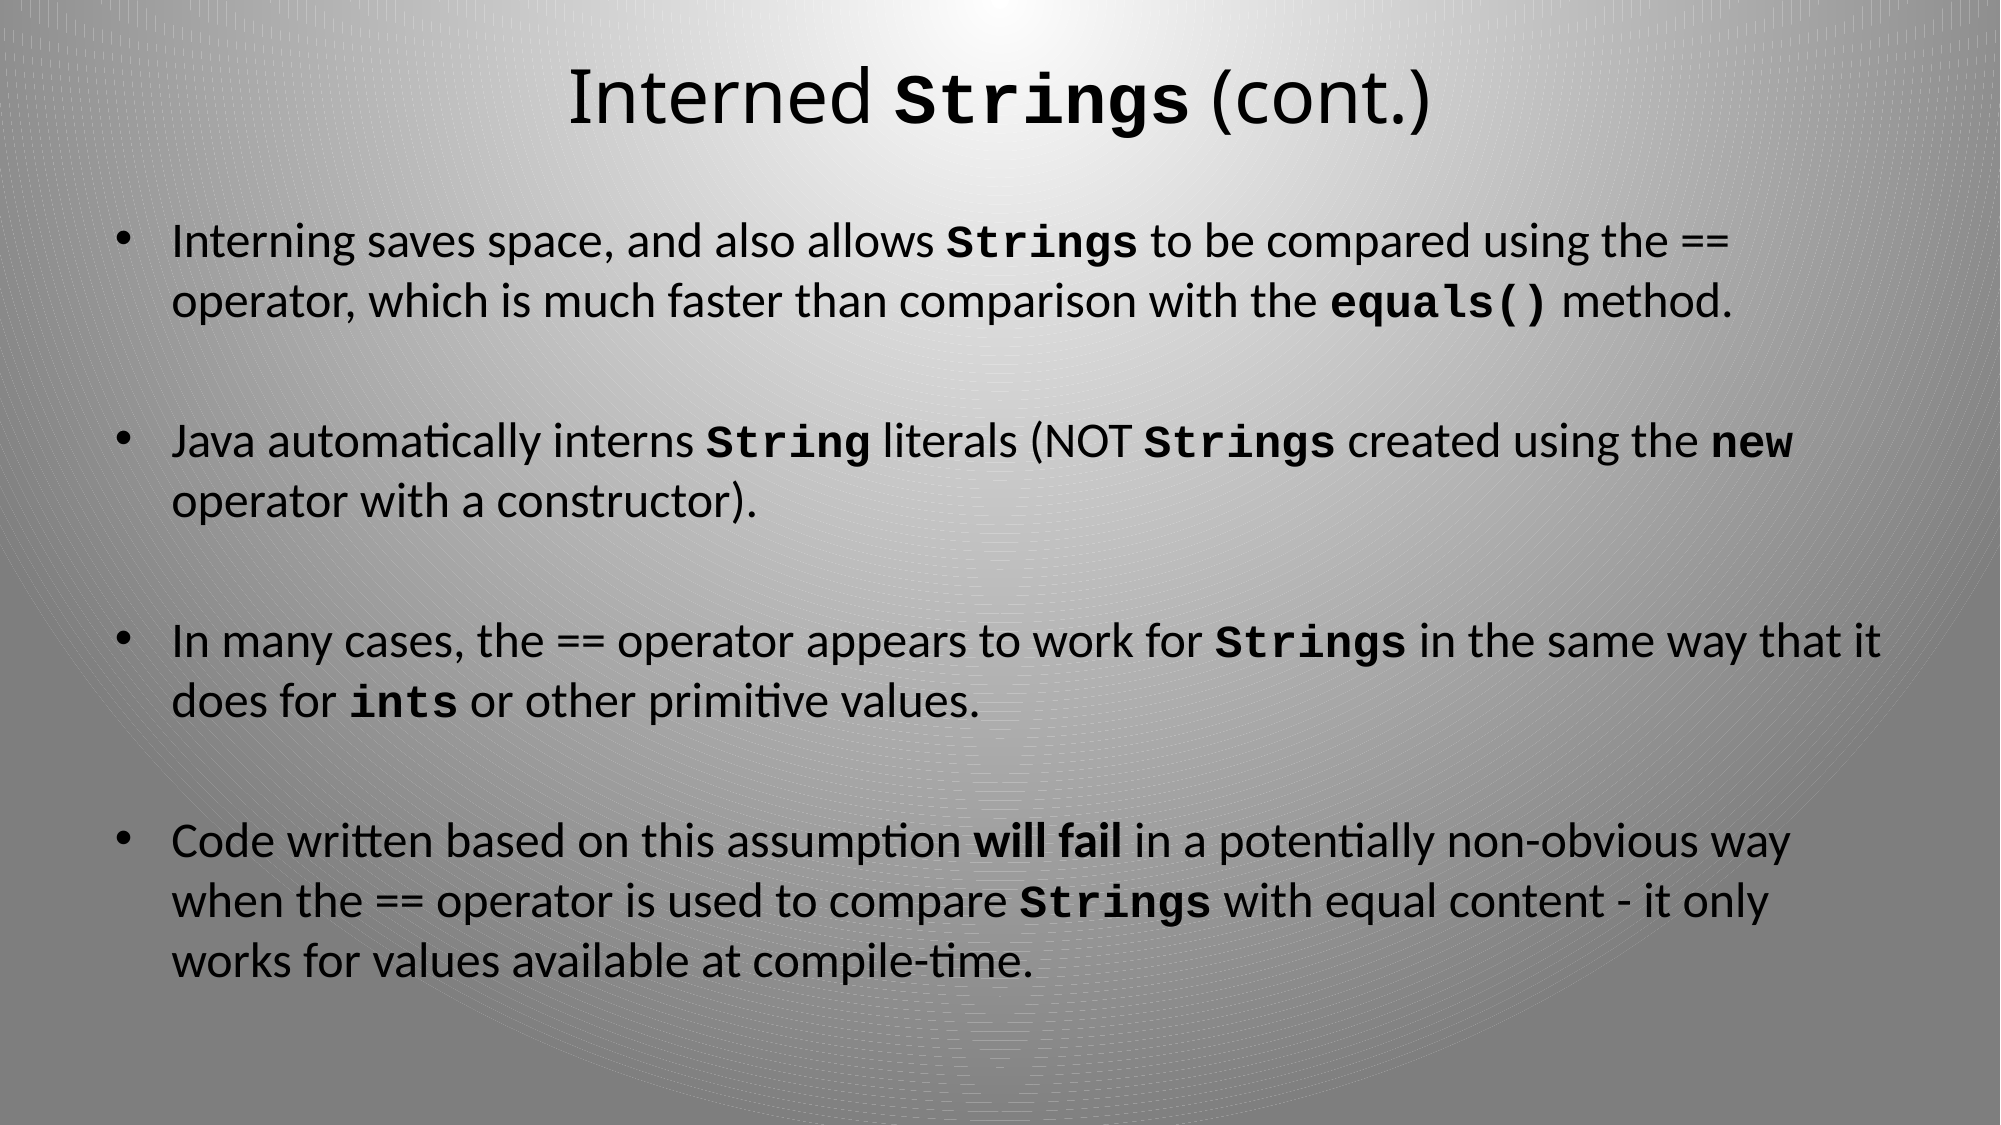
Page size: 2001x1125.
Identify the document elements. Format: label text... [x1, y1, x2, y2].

list Interning saves space, and also allows Strings to be compared using the == operator, which is much faster than comparison with the equals() method. Java automatically interns String literals (NOT Strings created using the new operator with a constructor). In many cases, the == operator appears to work for Strings in the same way that it does for ints or other primitive values. Code written based on this assumption will fail in a potentially non-obvious way when the == operator is used to compare Strings with equal content - it only works for values available at compile-time. [99, 200, 1900, 1050]
title Interned Strings (cont.) [99, 24, 1900, 163]
